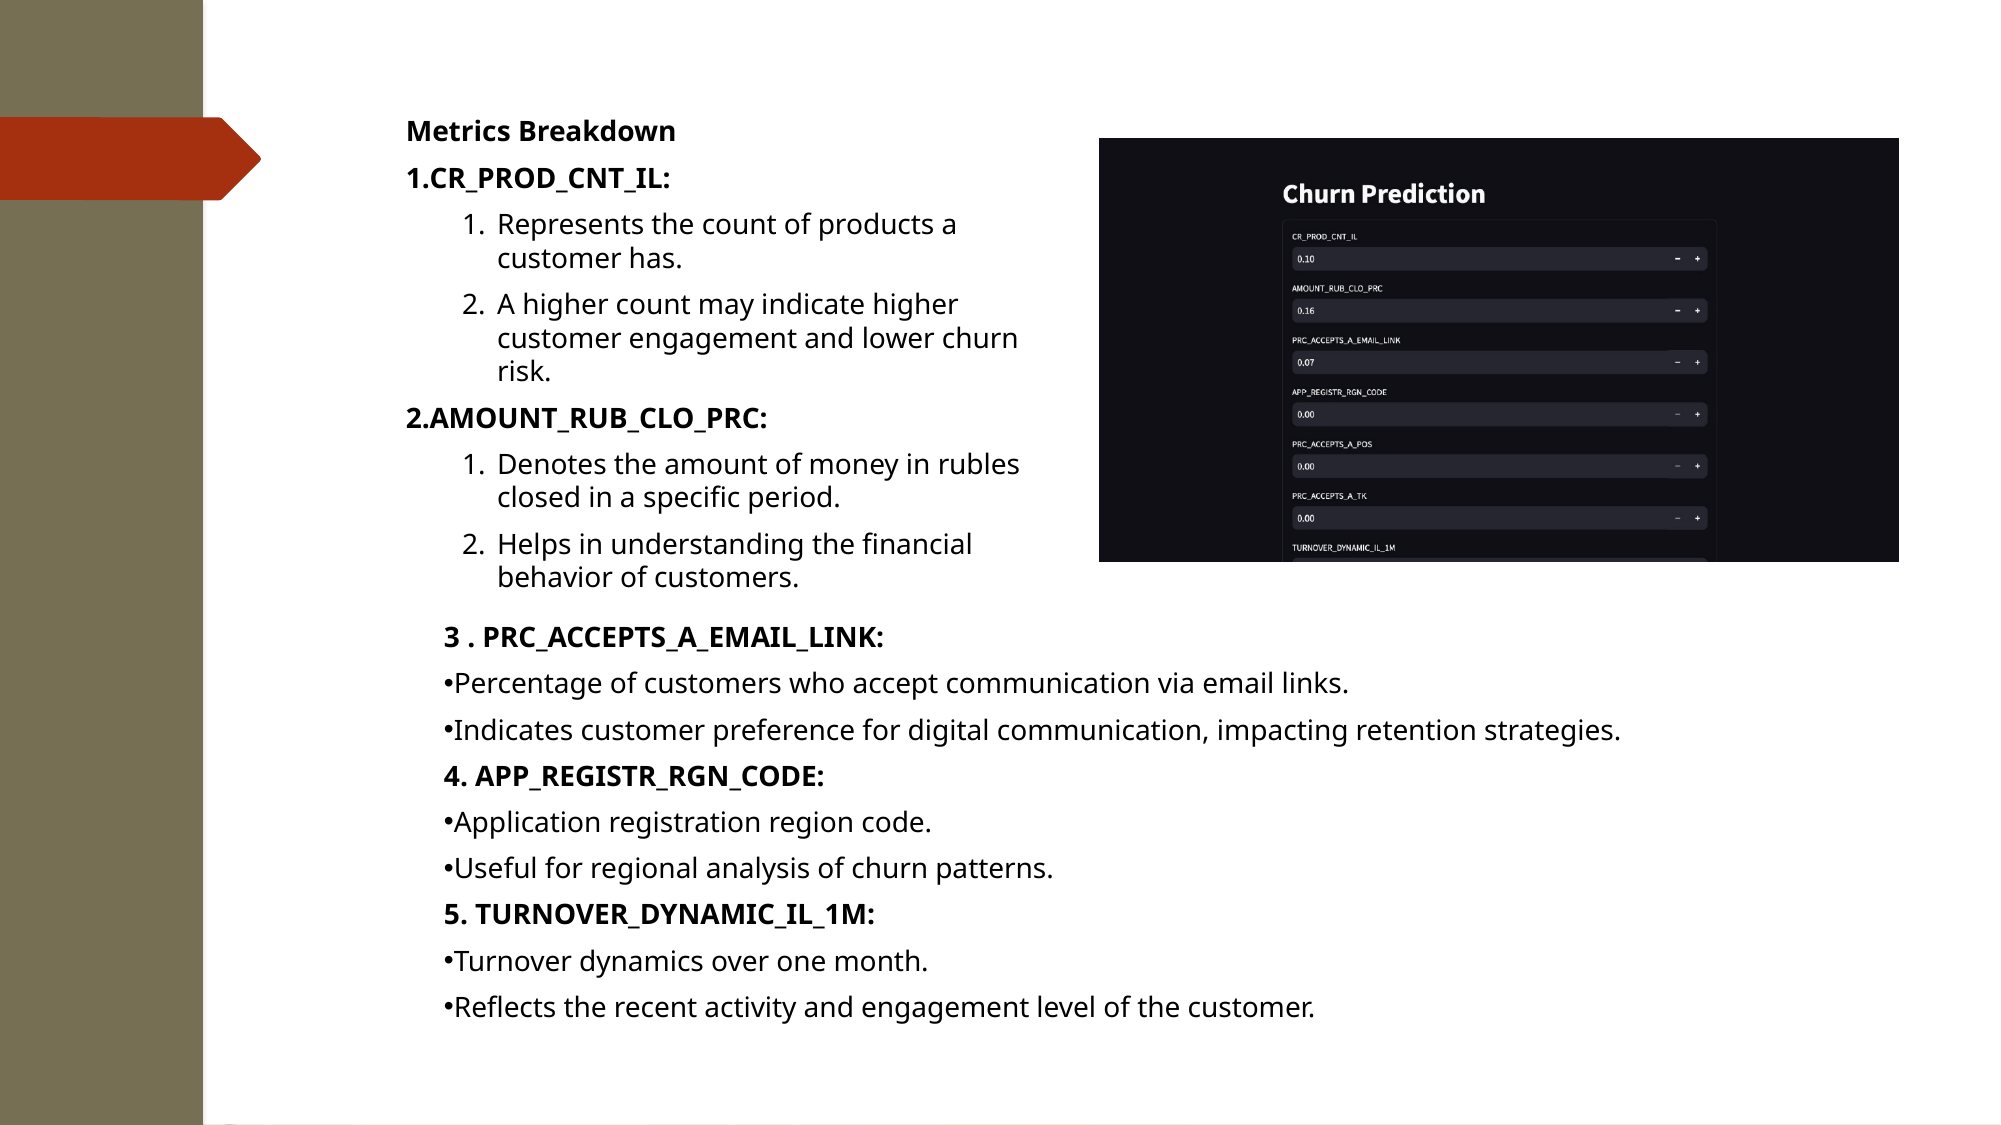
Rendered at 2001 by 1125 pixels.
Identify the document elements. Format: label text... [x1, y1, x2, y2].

picture [1099, 138, 1899, 563]
text_box [392, 0, 2000, 1125]
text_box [4, 0, 392, 1125]
text_box Metrics Breakdown CR_PROD_CNT_IL: Represents the count of products a customer has. A higher count may indicate higher customer engagement and lower churn risk. AMOUNT_RUB_CLO_PRC: Denotes the amount of money in rubles closed in a specific period. Helps in understanding the financial behavior of customers. [472, 106, 1088, 601]
text_box 3 . PRC_ACCEPTS_A_EMAIL_LINK: Percentage of customers who accept communication via email links. Indicates customer preference for digital communication, impacting retention strategies. 4. APP_REGISTR_RGN_CODE: Application registration region code. Useful for regional analysis of churn patterns. 5. TURNOVER_DYNAMIC_IL_1M: Turnover dynamics over one month. Reflects the recent activity and engagement level of the customer. [472, 611, 1854, 1031]
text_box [395, 37, 468, 1125]
